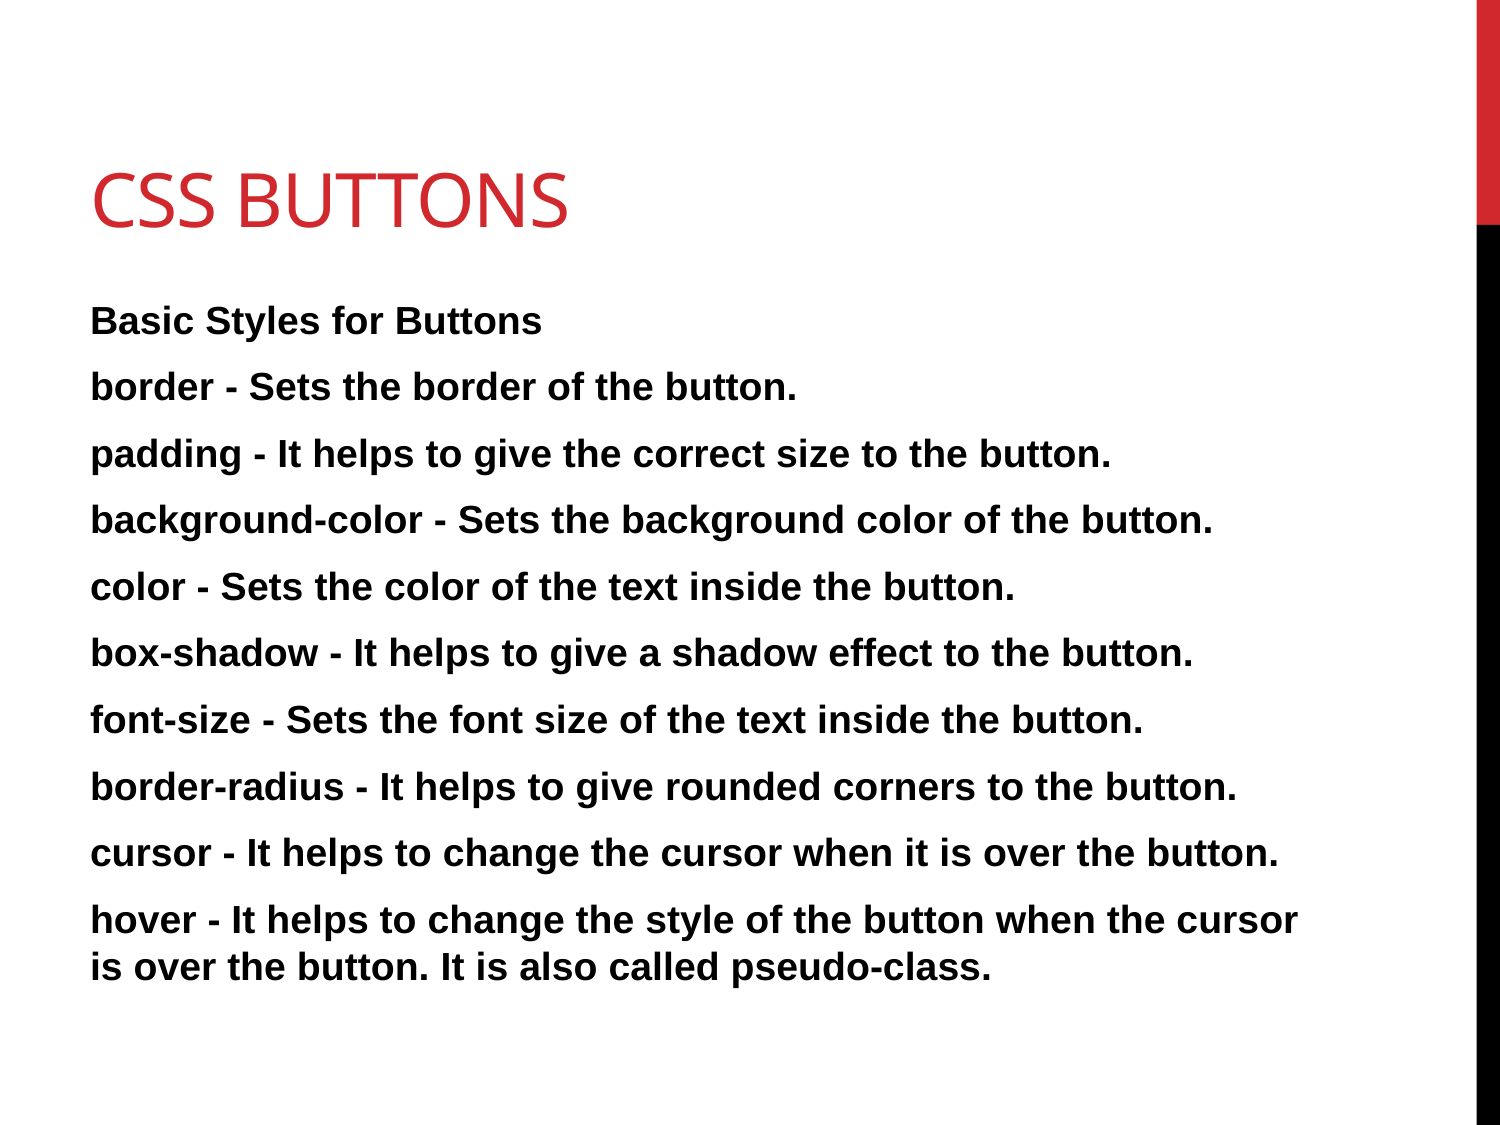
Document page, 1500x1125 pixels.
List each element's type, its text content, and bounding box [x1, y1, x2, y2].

list Basic Styles for Buttons border - Sets the border of the button. padding - It helps to give the correct size to the button. background-color - Sets the background color of the button. color - Sets the color of the text inside the button. box-shadow - It helps to give a shadow effect to the button. font-size - Sets the font size of the text inside the button. border-radius - It helps to give rounded corners to the button. cursor - It helps to change the cursor when it is over the button. hover - It helps to change the style of the button when the cursor is over the button. It is also called pseudo-class. [75, 287, 1325, 1005]
title Css buttons [75, 25, 1025, 250]
